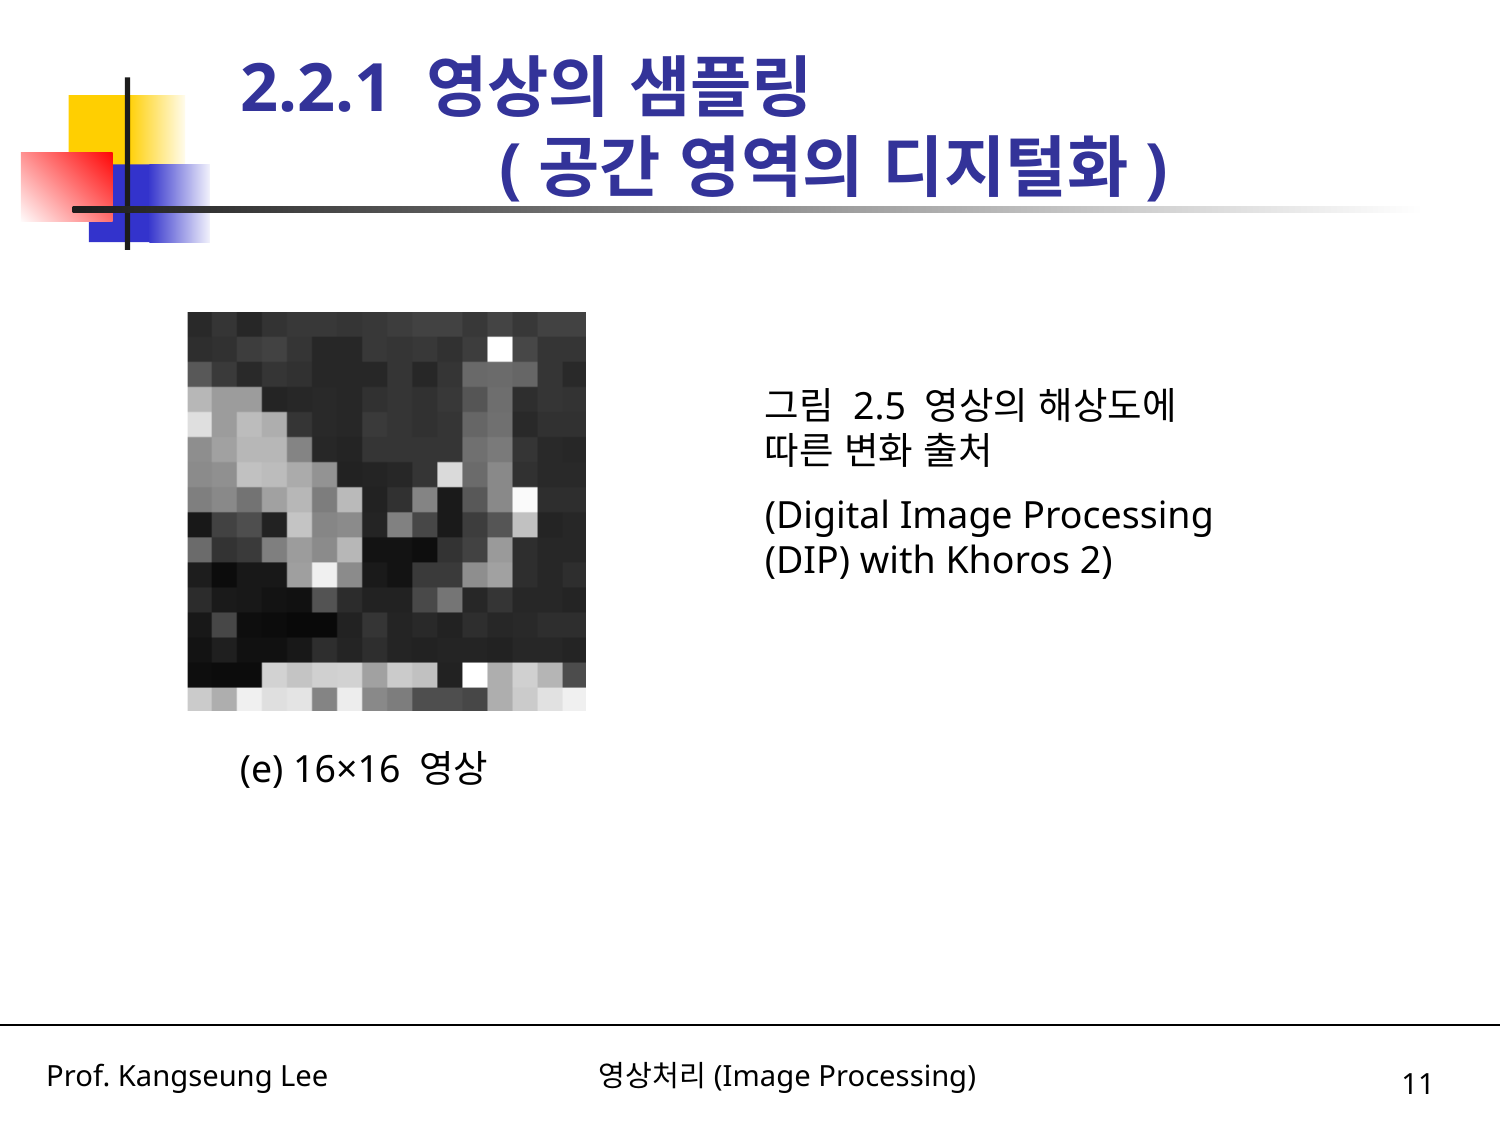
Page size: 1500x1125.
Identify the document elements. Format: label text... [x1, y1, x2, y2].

footer Prof. Kangseung Lee [0, 1050, 488, 1100]
picture [187, 312, 588, 713]
title 2.2.1 영상의 샘플링 (공간 영역의 디지털화) [225, 87, 1250, 213]
text_box 그림 2.5 영상의 해상도에 따른 변화 출처 (Digital Image Processing (DIP) with Khoros 2) [749, 374, 1263, 589]
slide_number 11 [1137, 1037, 1450, 1113]
text_box (e) 16×16 영상 [225, 737, 625, 798]
